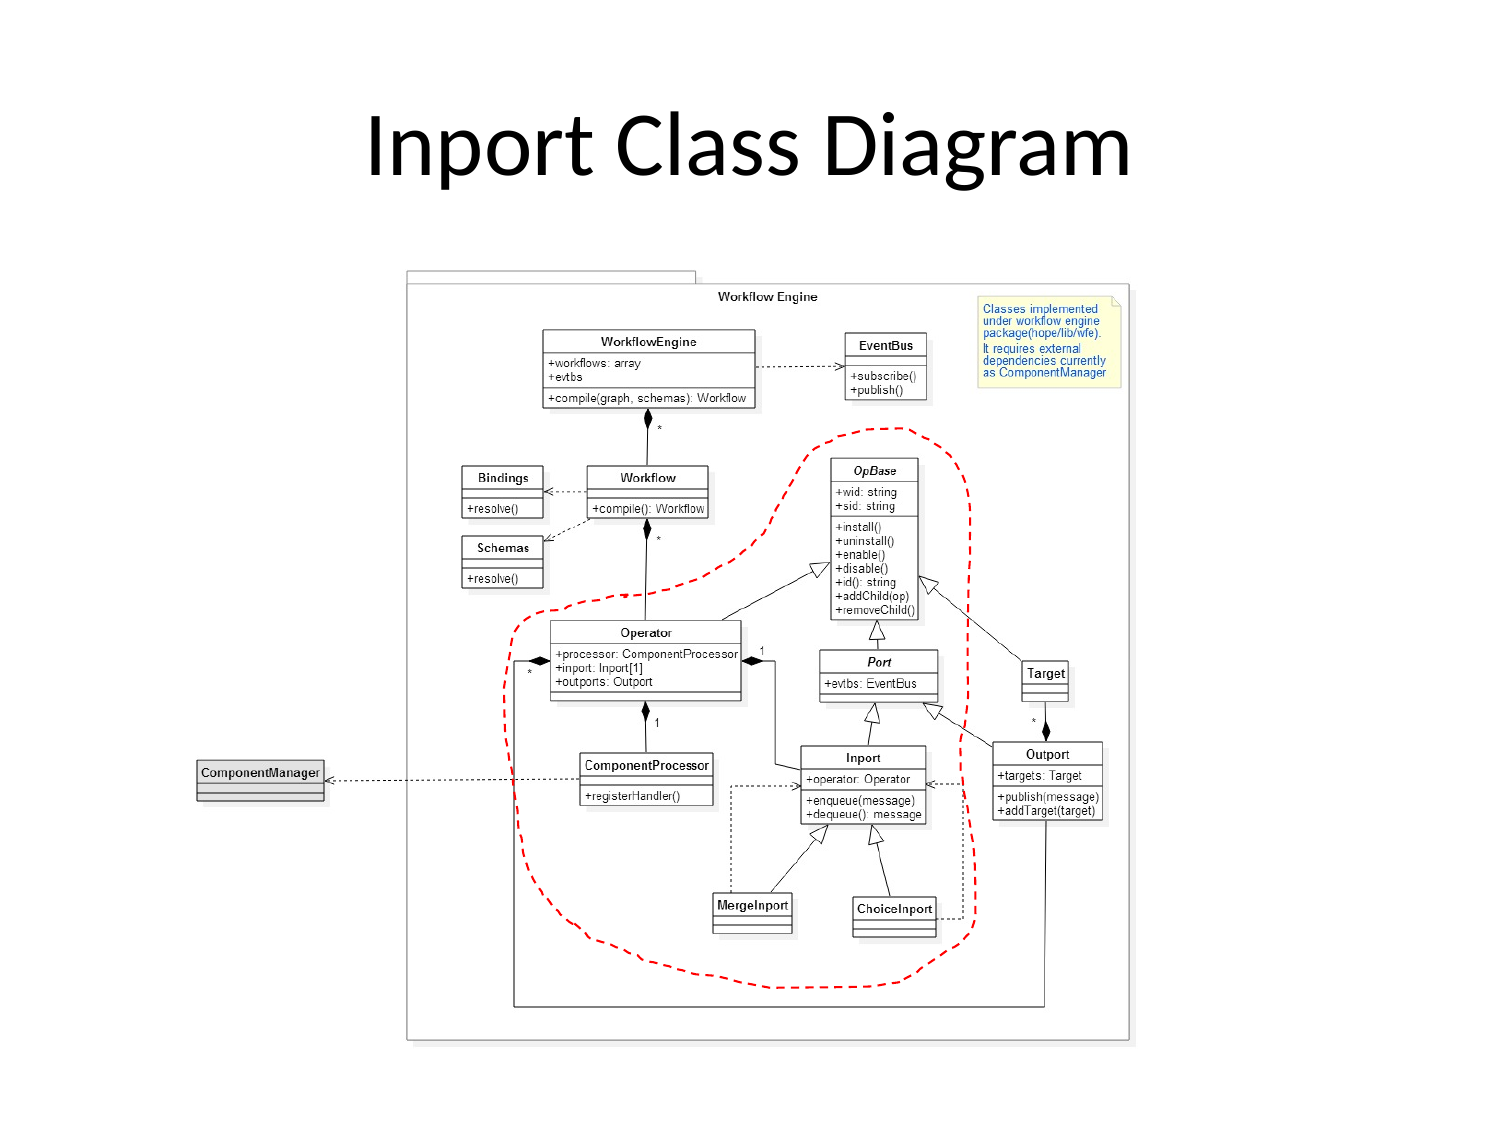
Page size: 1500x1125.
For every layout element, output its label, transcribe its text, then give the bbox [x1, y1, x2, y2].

title Inport Class Diagram [75, 45, 1425, 233]
picture [187, 260, 1138, 1050]
